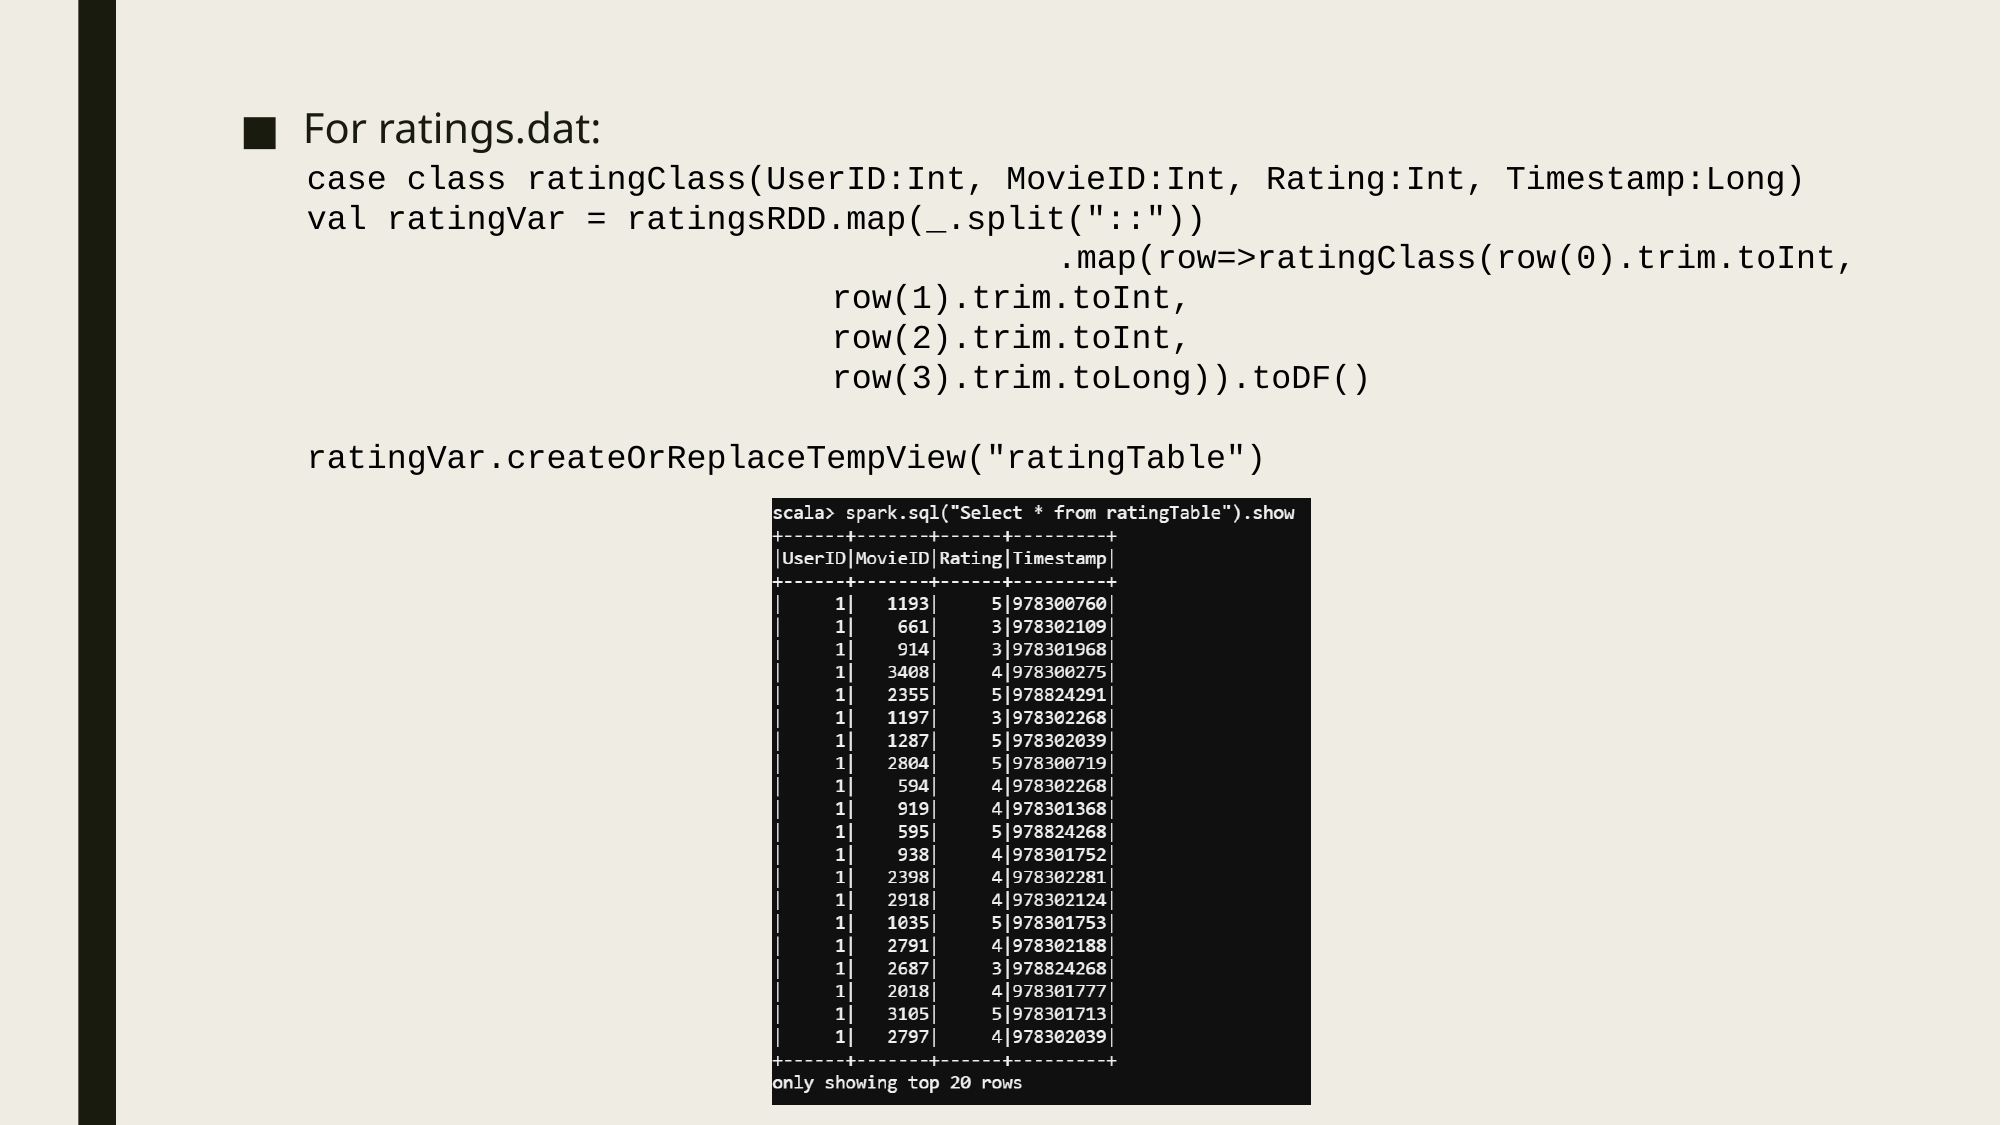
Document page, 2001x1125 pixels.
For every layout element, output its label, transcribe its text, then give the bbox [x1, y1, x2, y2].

picture [772, 498, 1311, 1105]
list For ratings.dat: [225, 98, 1800, 1049]
text_box case class ratingClass(UserID:Int, MovieID:Int, Rating:Int, Timestamp:Long) val ratingVar = ratingsRDD.map(_.split("::")) .map(row=>ratingClass(row(0).trim.toInt, row(1).trim.toInt, row(2).trim.toInt, row(3).trim.toLong)).toDF() ratingVar.createOrReplaceTempView("ratingTable") [292, 148, 1896, 523]
